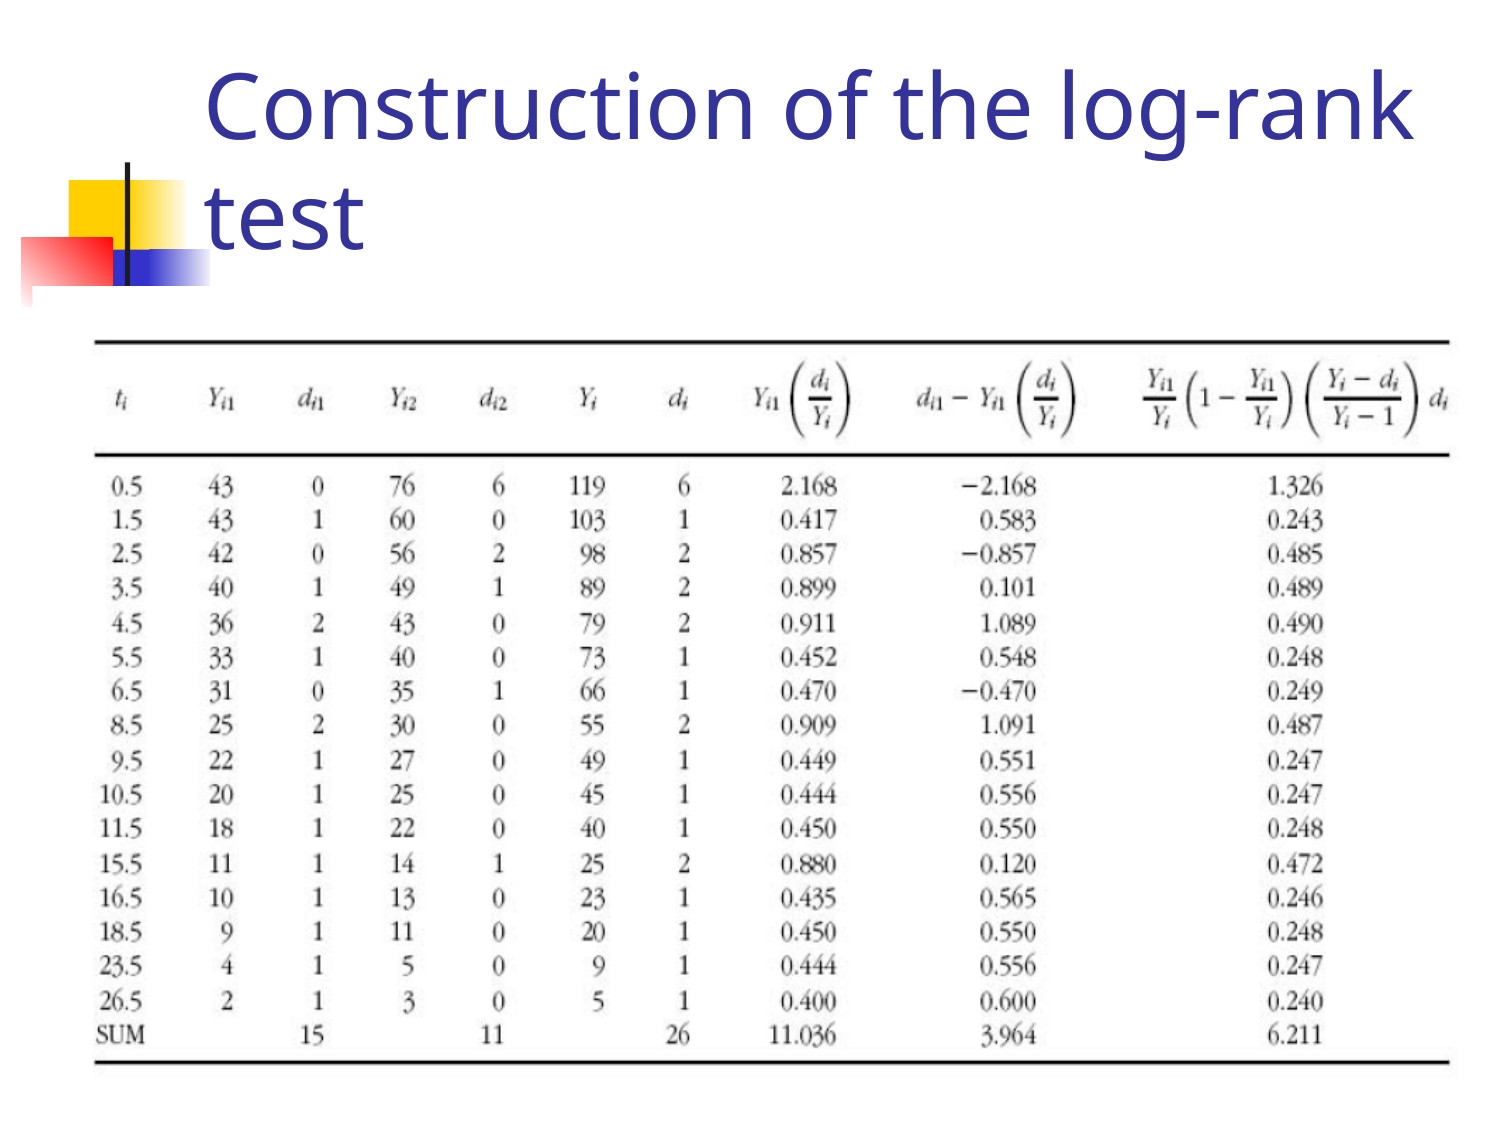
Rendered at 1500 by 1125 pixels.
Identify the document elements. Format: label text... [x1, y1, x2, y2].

title Construction of the log-rank test [188, 34, 1468, 276]
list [31, 286, 1468, 1100]
